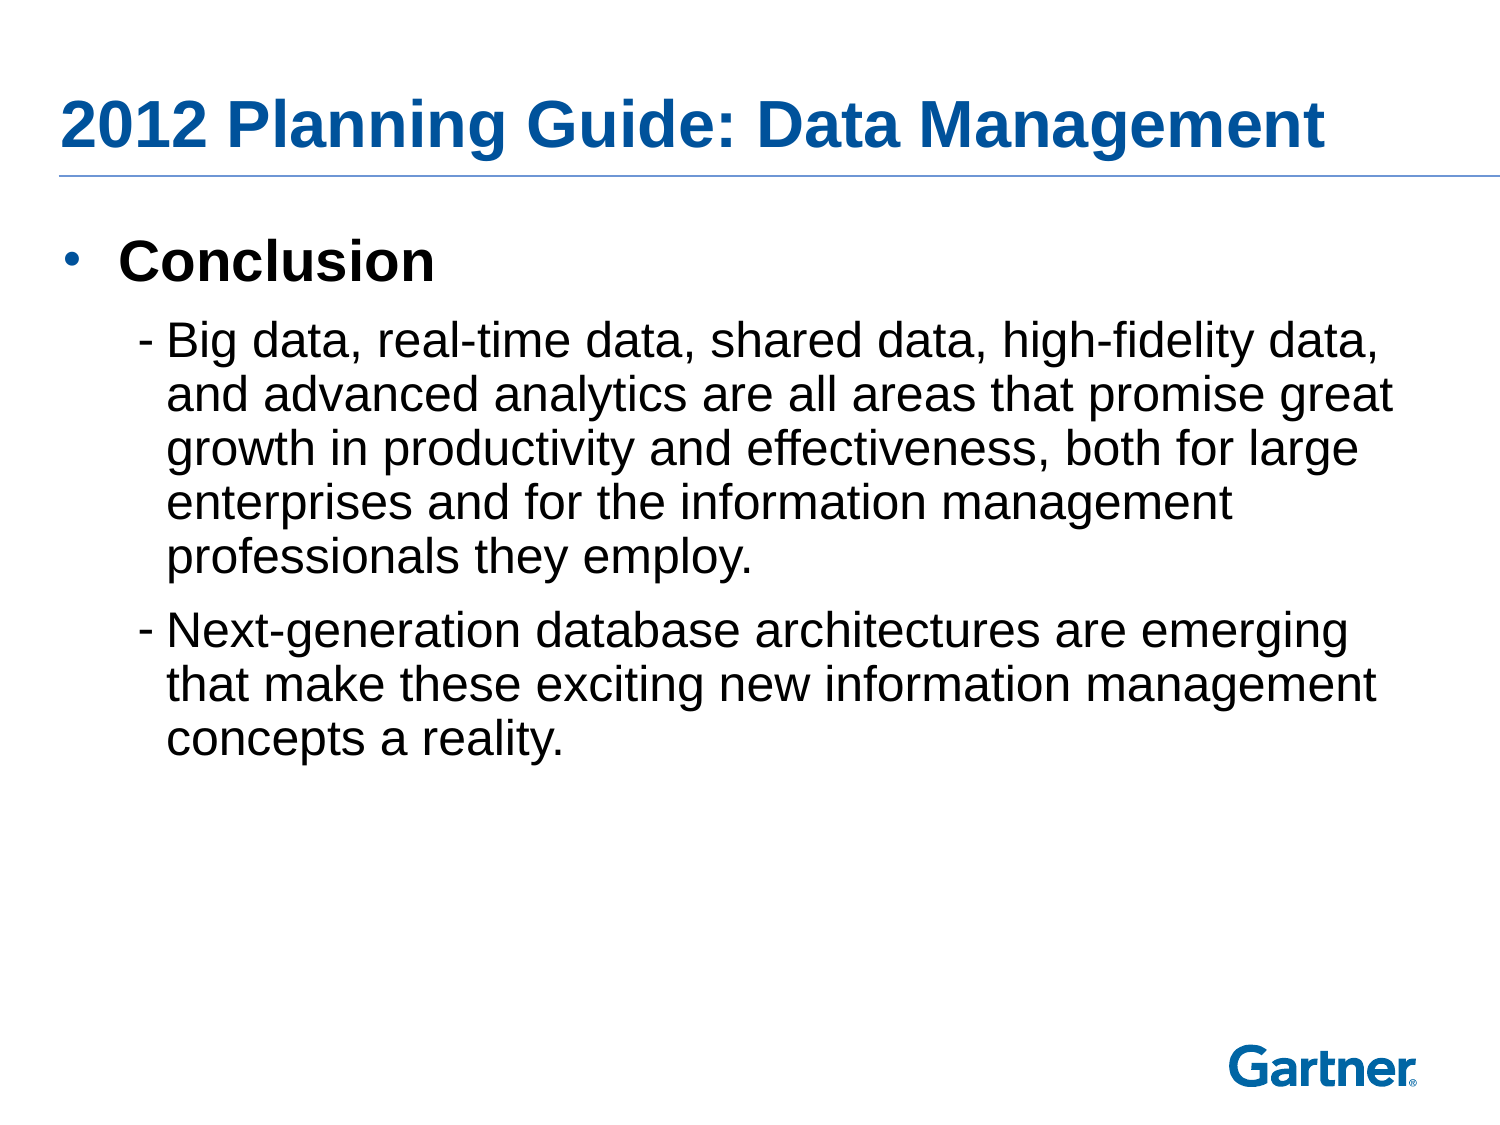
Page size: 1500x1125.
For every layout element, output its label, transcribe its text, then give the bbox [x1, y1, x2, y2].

title 2012 Planning Guide: Data Management [45, 30, 1418, 177]
list Conclusion Big data, real-time data, shared data, high-fidelity data, and advanced analytics are all areas that promise great growth in productivity and effectiveness, both for large enterprises and for the information management professionals they employ. Next-generation database architectures are emerging that make these exciting new information management concepts a reality. [46, 223, 1418, 949]
